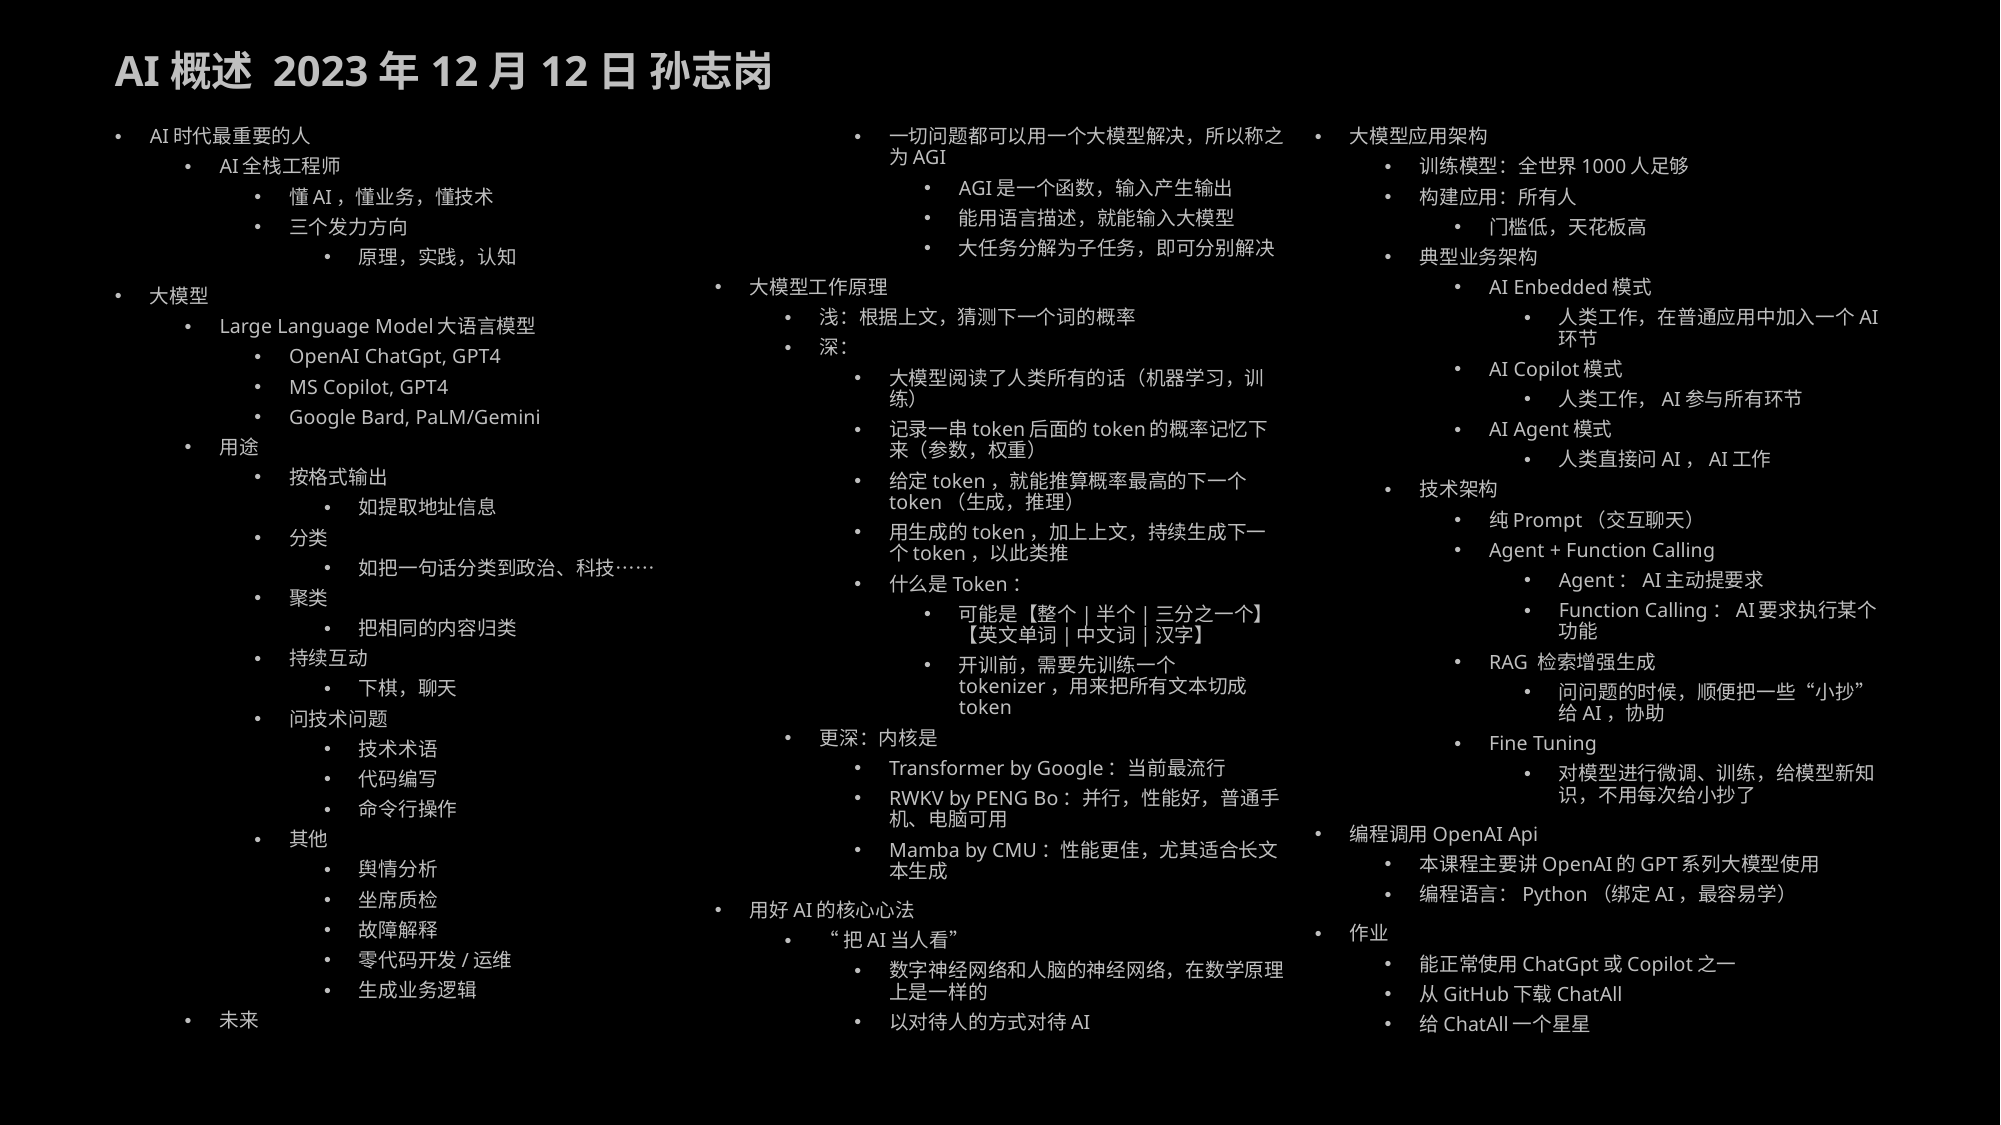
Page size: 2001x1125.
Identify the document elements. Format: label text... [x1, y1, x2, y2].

list AI时代最重要的人 AI全栈工程师 懂AI，懂业务，懂技术 三个发力方向 原理，实践，认知 大模型 Large Language Model大语言模型 OpenAI ChatGpt, GPT4 MS Copilot, GPT4 Google Bard, PaLM/Gemini 用途 按格式输出 如提取地址信息 分类 如把一句话分类到政治、科技…… 聚类 把相同的内容归类 持续互动 下棋，聊天 问技术问题 技术术语 代码编写 命令行操作 其他 舆情分析 坐席质检 故障解释 零代码开发/运维 生成业务逻辑 未来 一切问题都可以用一个大模型解决，所以称之为AGI AGI是一个函数，输入产生输出 能用语言描述，就能输入大模型 大任务分解为子任务，即可分别解决 大模型工作原理 浅：根据上文，猜测下一个词的概率 深： 大模型阅读了人类所有的话（机器学习，训练） 记录一串token后面的token的概率记忆下来（参数，权重） 给定token，就能推算概率最高的下一个token（生成，推理） 用生成的token，加上上文，持续生成下一个token，以此类推 什么是Token： 可能是【整个|半个|三分之一个】【英文单词|中文词|汉字】 开训前，需要先训练一个tokenizer，用来把所有文本切成token 更深：内核是 Transformer by Google：当前最流行 RWKV by PENG Bo：并行，性能好，普通手机、电脑可用 Mamba by CMU：性能更佳，尤其适合长文本生成 用好AI的核心心法 “把AI当人看” 数字神经网络和人脑的神经网络，在数学原理上是一样的 以对待人的方式对待AI 大模型应用架构 训练模型：全世界1000人足够 构建应用：所有人 门槛低，天花板高 典型业务架构 AI Enbedded模式 人类工作，在普通应用中加入一个AI环节 AI Copilot模式 人类工作，AI参与所有环节 AI Agent模式 人类直接问AI，AI工作 技术架构 纯Prompt（交互聊天） Agent + Function Calling Agent：AI主动提要求 Function Calling：AI要求执行某个功能 RAG 检索增强生成 问问题的时候，顺便把一些“小抄”给AI，协助 Fine Tuning 对模型进行微调、训练，给模型新知识，不用每次给小抄了 编程调用OpenAI Api 本课程主要讲OpenAI的GPT系列大模型使用 编程语言：Python（绑定AI，最容易学） 作业 能正常使用ChatGpt或Copilot之一 从GitHub下载ChatAll 给ChatAll一个星星 [99, 119, 1900, 1048]
title AI概述 2023年12月12日 孙志岗 [99, 26, 1855, 104]
